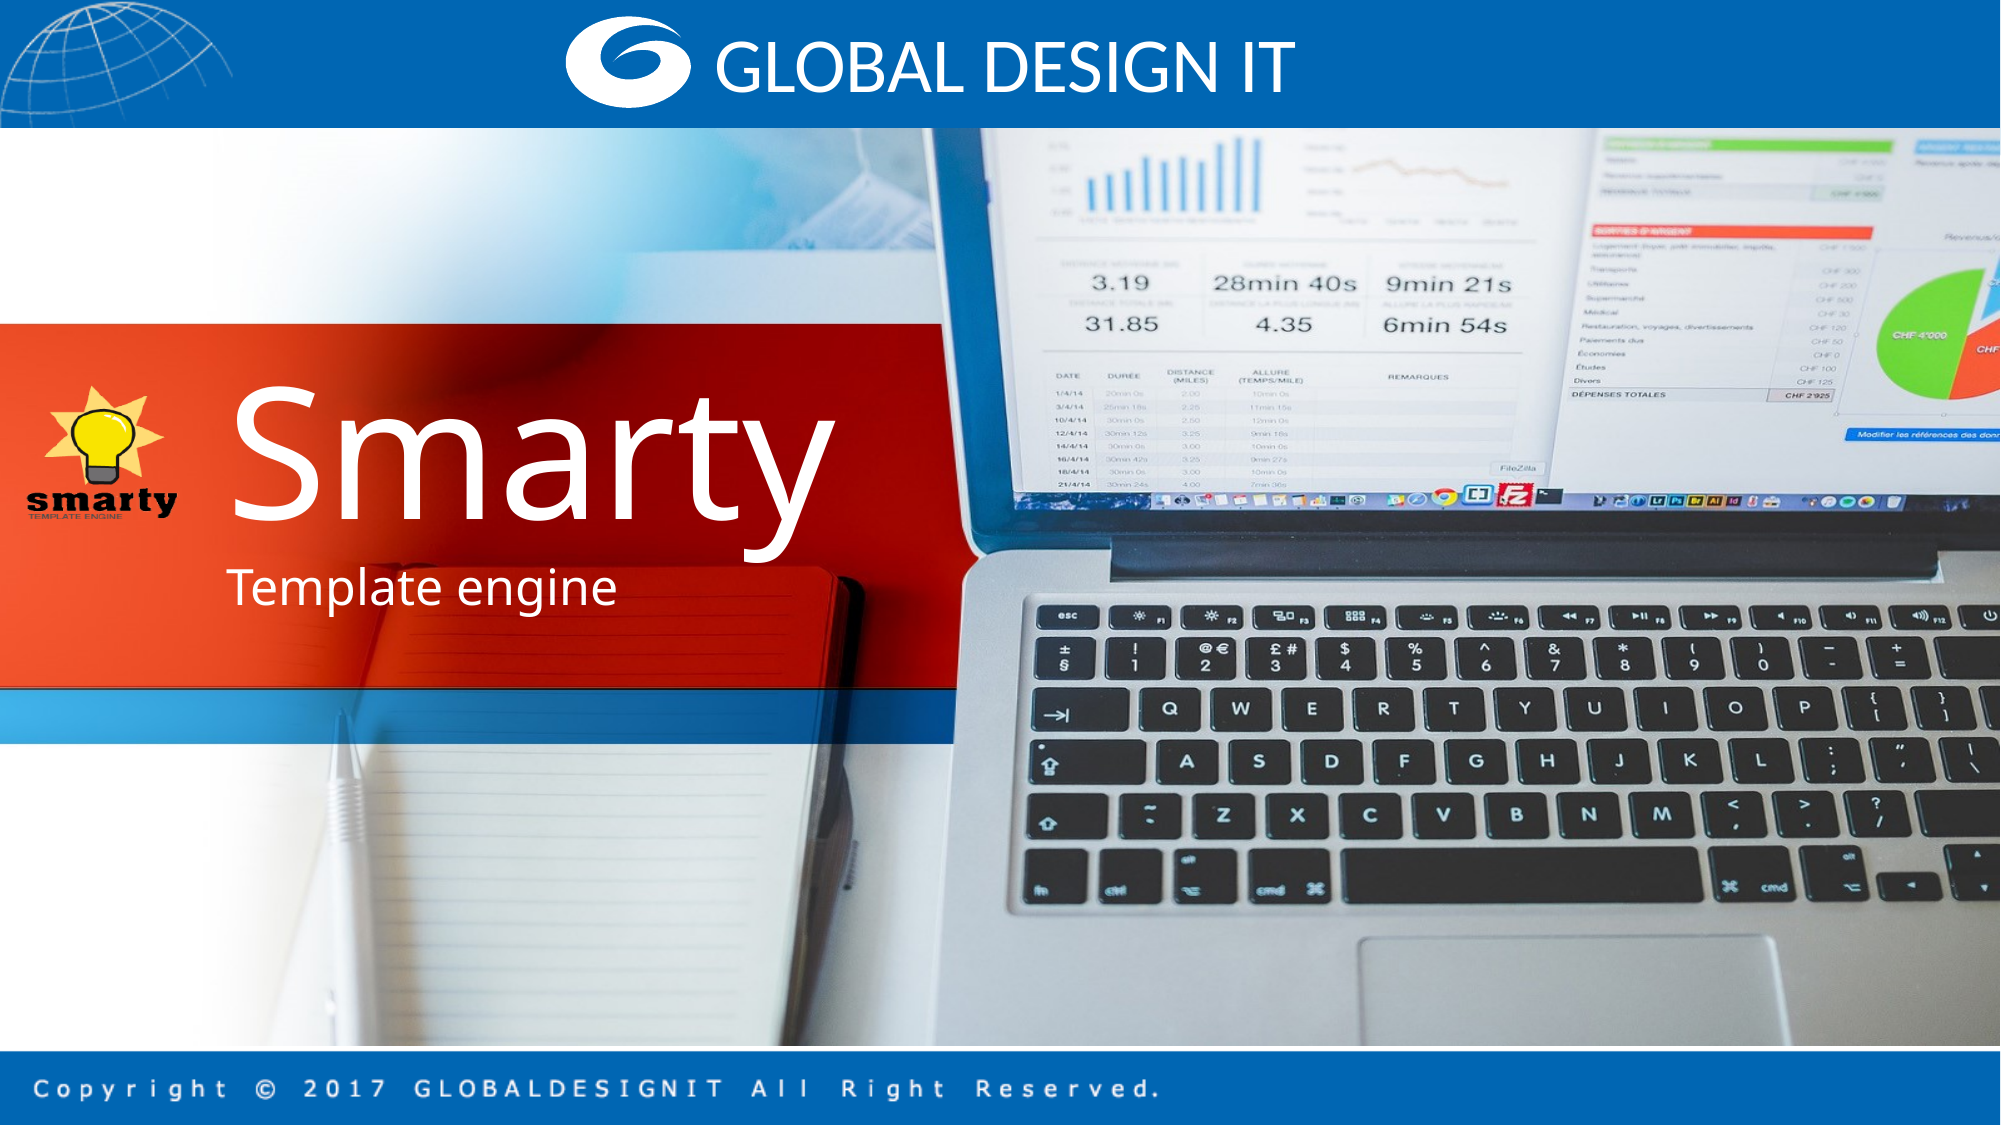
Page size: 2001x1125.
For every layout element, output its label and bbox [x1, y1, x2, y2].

text_box [0, 128, 2000, 1046]
picture [0, 0, 2001, 1125]
text_box [565, 15, 1340, 108]
